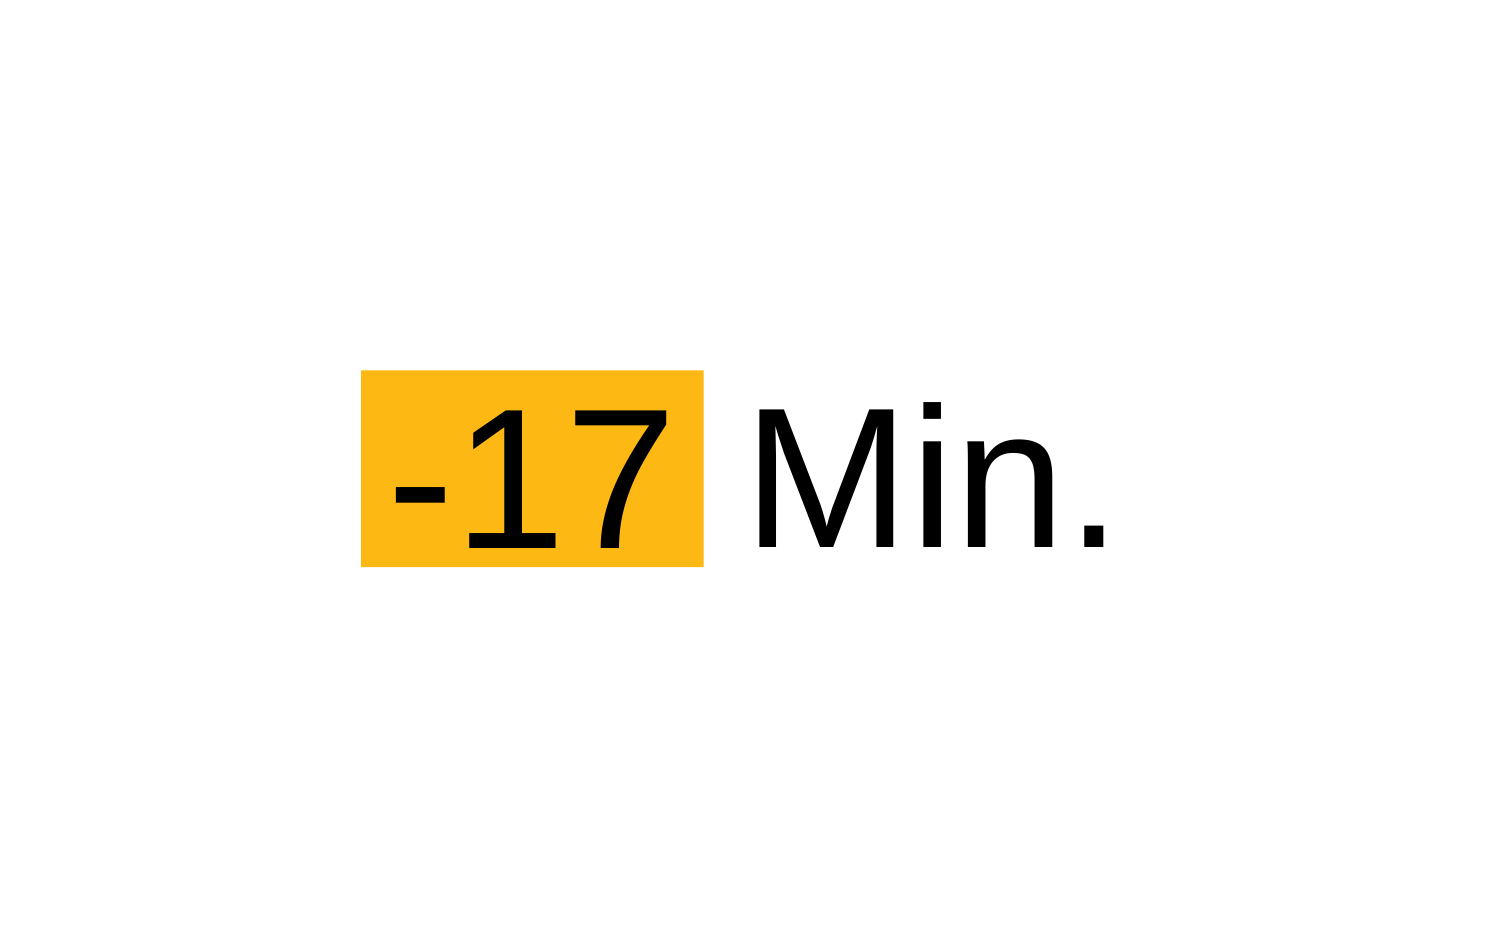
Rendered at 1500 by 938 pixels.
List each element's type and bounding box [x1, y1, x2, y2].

text_box [360, 339, 1140, 598]
